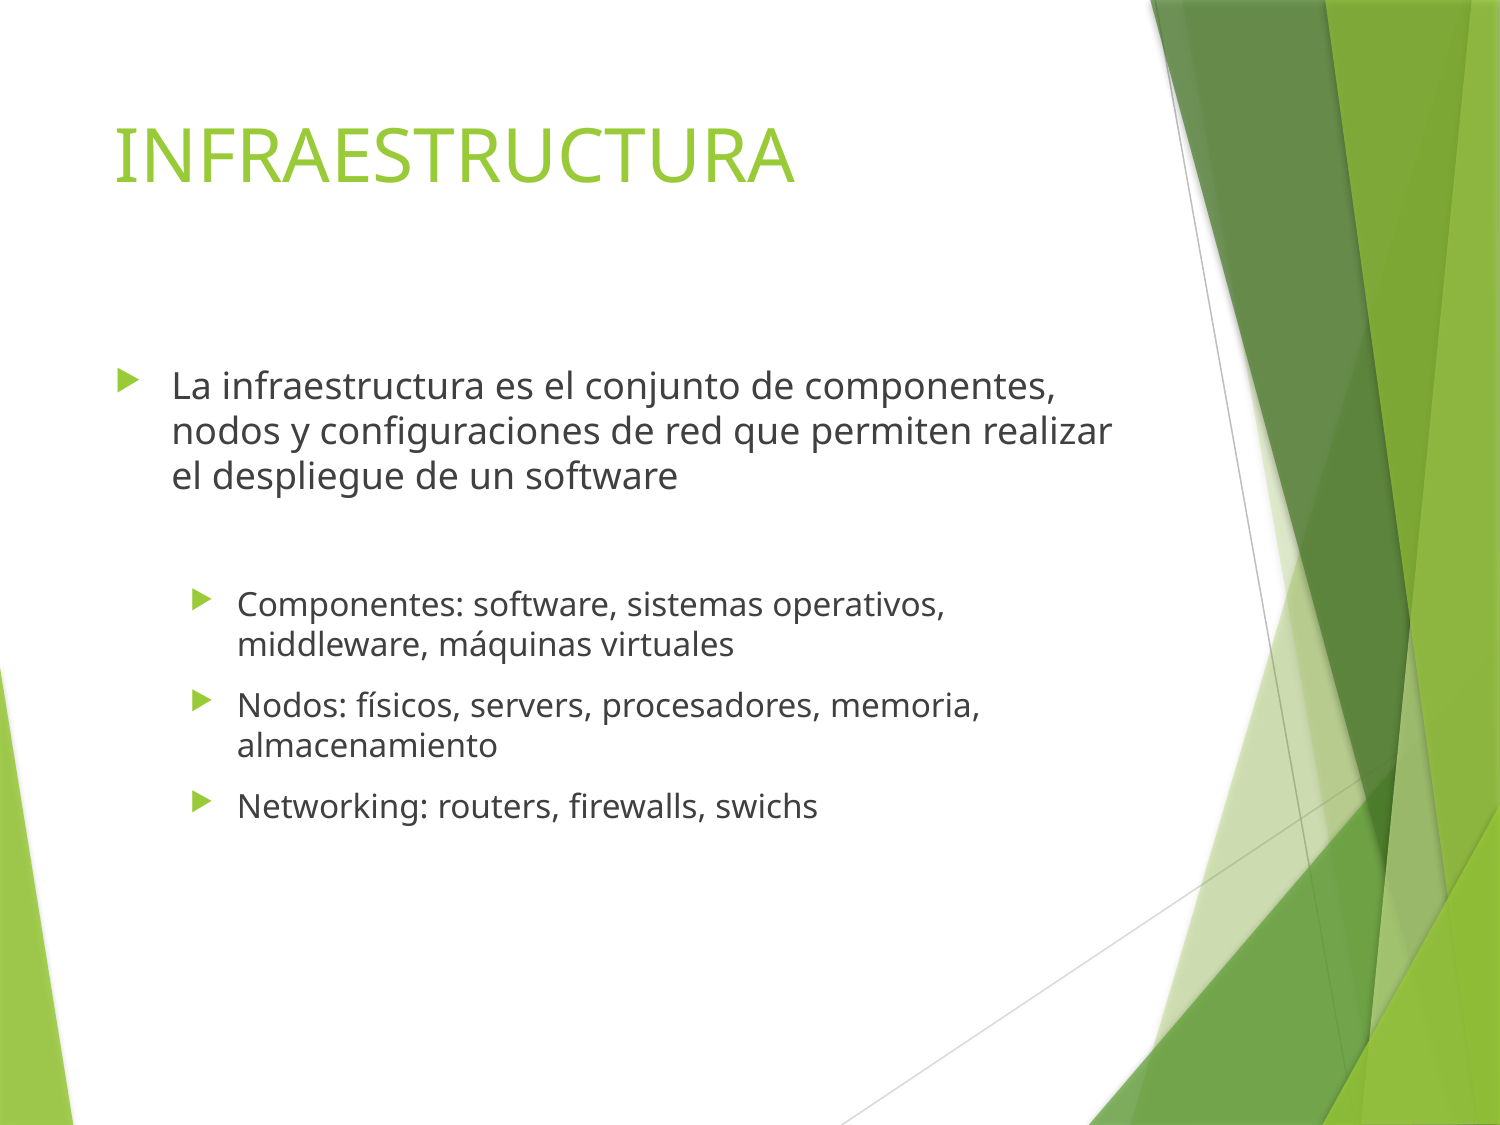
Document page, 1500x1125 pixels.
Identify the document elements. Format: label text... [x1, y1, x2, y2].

list La infraestructura es el conjunto de componentes, nodos y configuraciones de red que permiten realizar el despliegue de un software Componentes: software, sistemas operativos, middleware, máquinas virtuales Nodos: físicos, servers, procesadores, memoria, almacenamiento Networking: routers, firewalls, swichs [99, 354, 1142, 992]
title INFRAESTRUCTURA [99, 99, 1142, 317]
